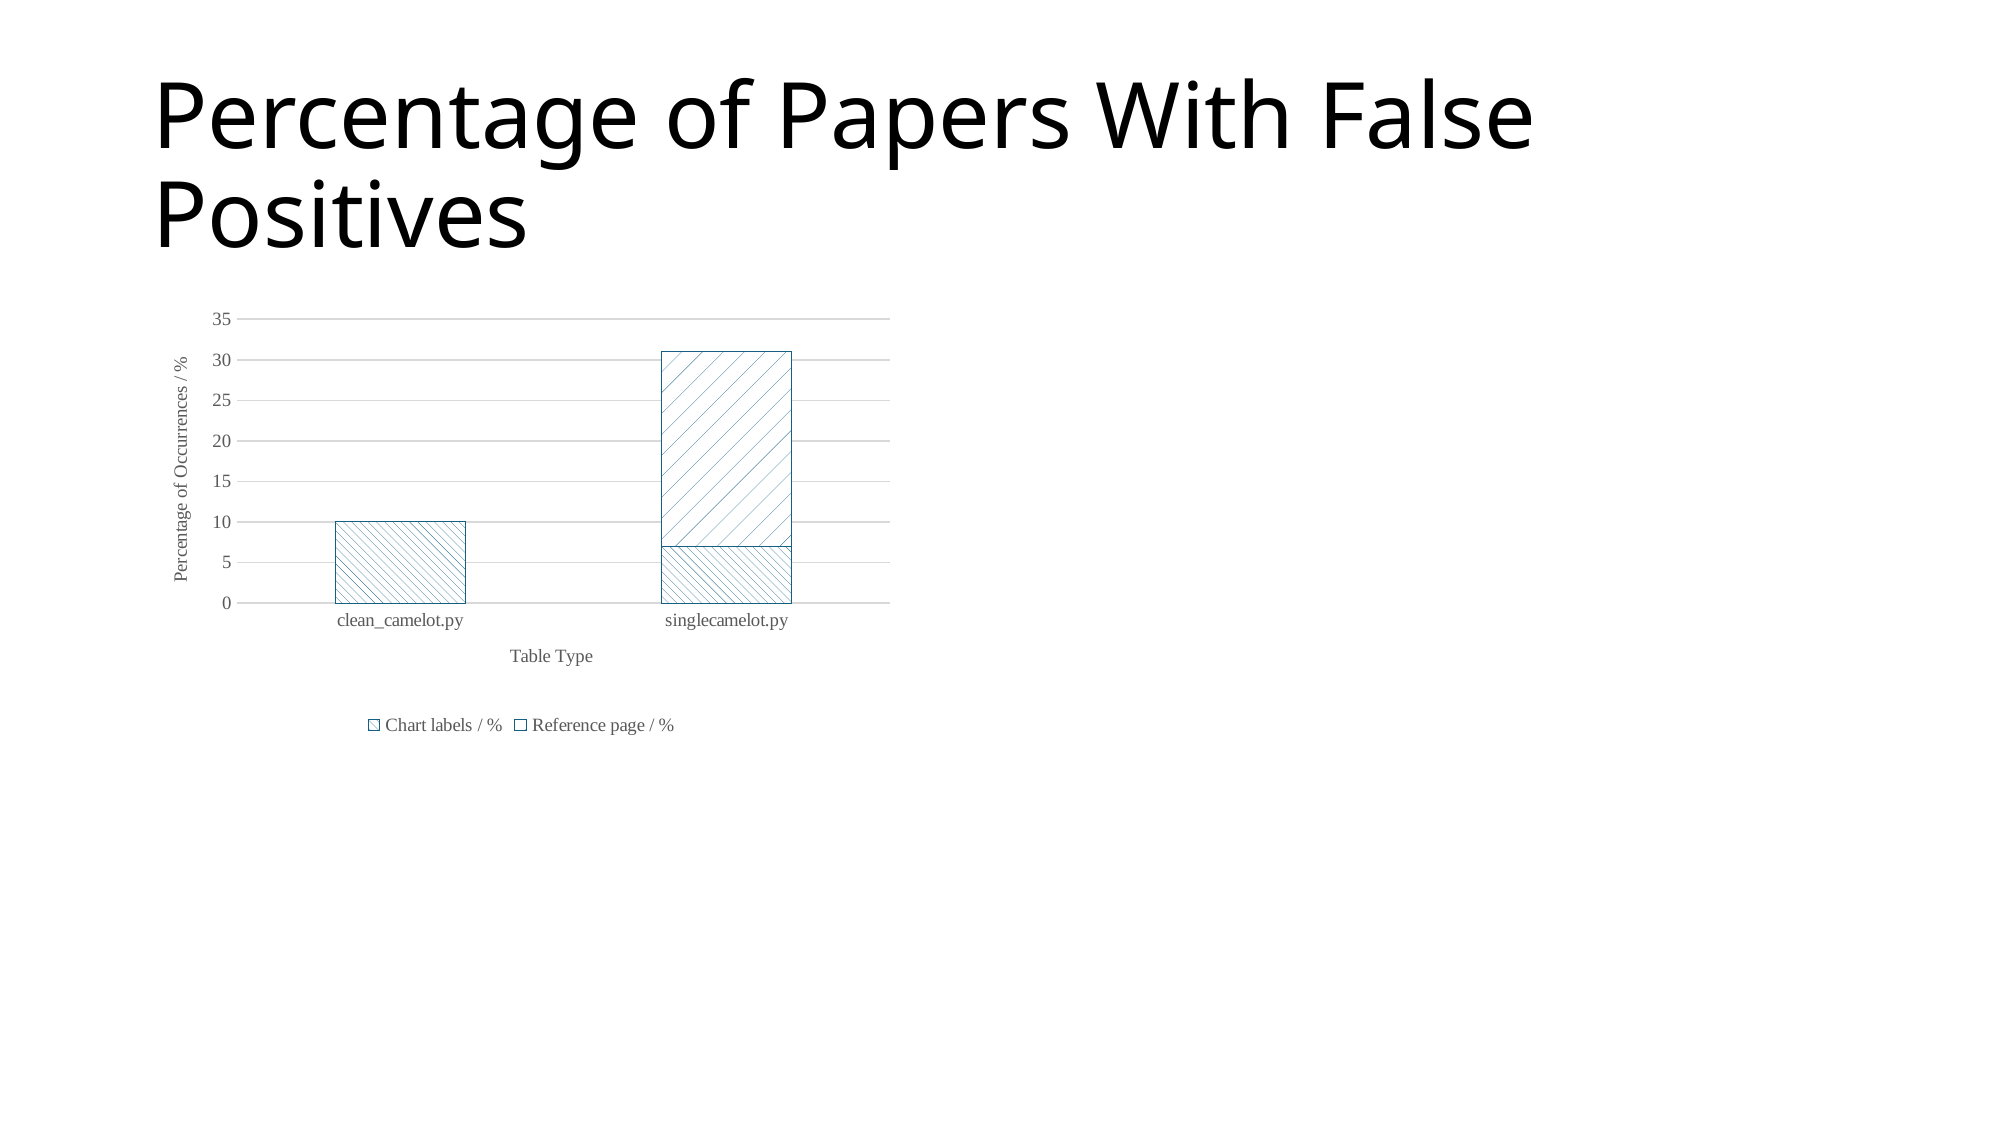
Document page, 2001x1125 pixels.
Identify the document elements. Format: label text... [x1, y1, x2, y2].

chart [136, 298, 906, 743]
title Percentage of Papers With False Positives [137, 59, 1863, 278]
